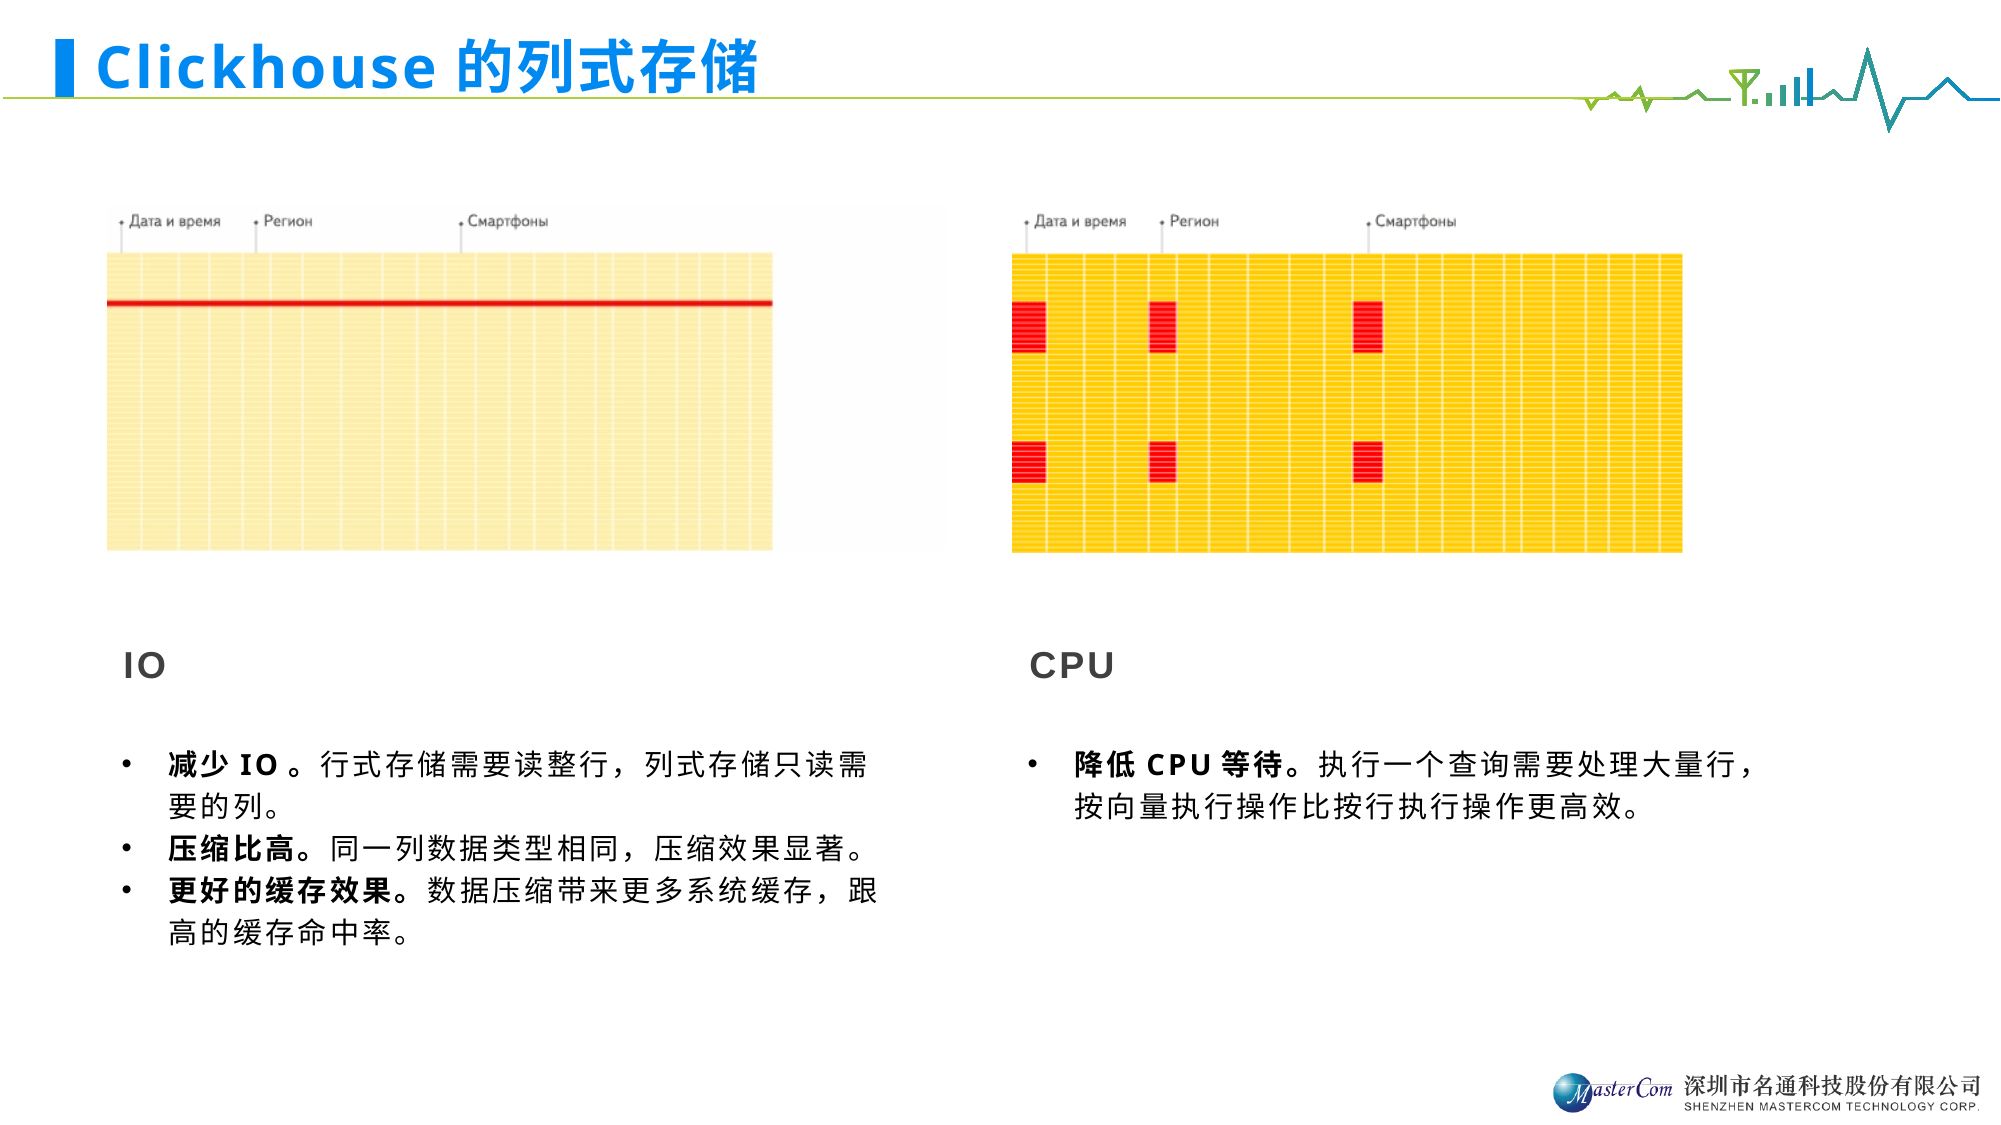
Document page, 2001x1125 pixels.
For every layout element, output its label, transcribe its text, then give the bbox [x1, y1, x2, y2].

picture [1012, 206, 1857, 553]
text_box CPU [1014, 633, 1130, 694]
title Clickhouse的列式存储 [83, 32, 1378, 107]
text_box 降低CPU等待。执行一个查询需要处理大量行，按向量执行操作比按行执行操作更高效。 [1012, 731, 1814, 831]
picture [1537, 1060, 2000, 1125]
picture [106, 206, 946, 551]
text_box 减少IO。行式存储需要读整行，列式存储只读需要的列。 压缩比高。同一列数据类型相同，压缩效果显著。 更好的缓存效果。数据压缩带来更多系统缓存，跟高的缓存命中率。 [106, 731, 909, 957]
text_box IO [108, 633, 182, 694]
